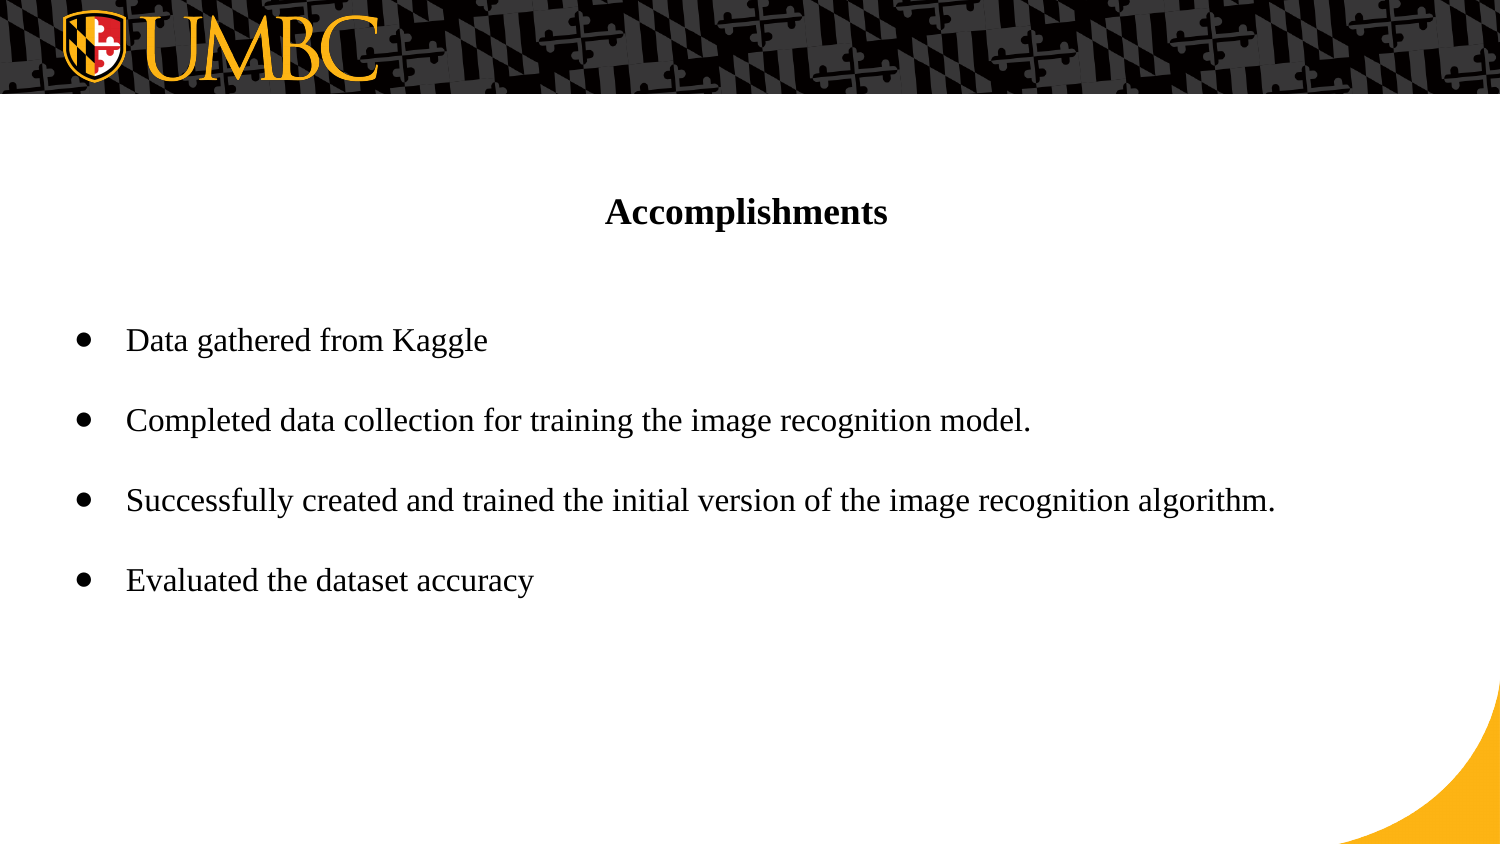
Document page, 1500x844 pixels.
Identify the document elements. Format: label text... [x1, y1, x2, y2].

title Accomplishments [51, 172, 1449, 267]
picture [1338, 679, 1500, 844]
picture [0, 0, 1500, 94]
text_box Data gathered from Kaggle Completed data collection for training the image recognition model. Successfully created and trained the initial version of the image recognition algorithm. Evaluated the dataset accuracy [35, 303, 1380, 613]
